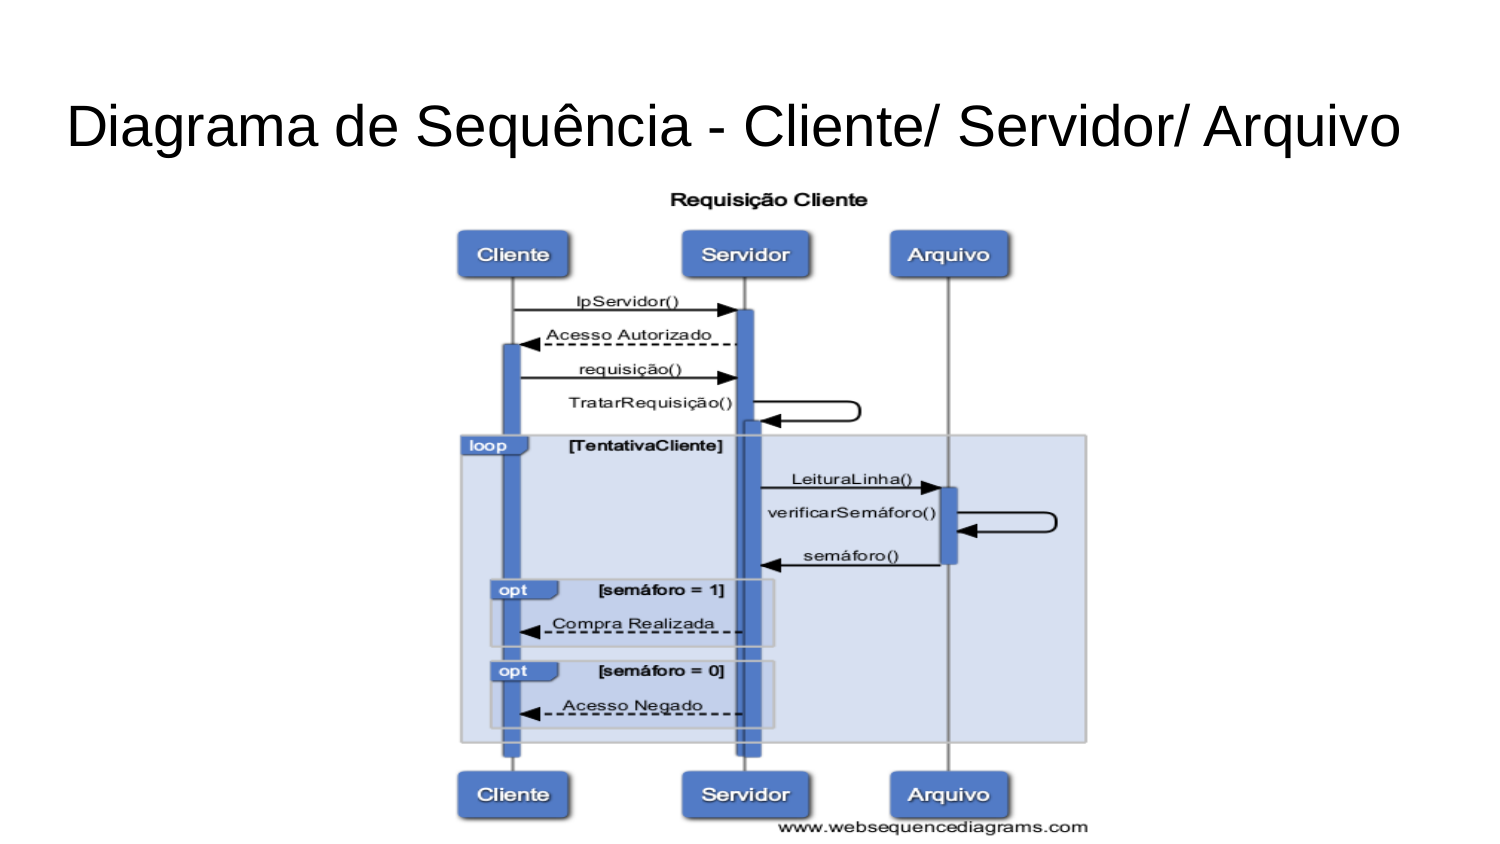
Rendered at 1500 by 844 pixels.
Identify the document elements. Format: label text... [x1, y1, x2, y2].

title Diagrama de Sequência - Cliente/ Servidor/ Arquivo [51, 72, 1449, 167]
picture [435, 176, 1101, 844]
